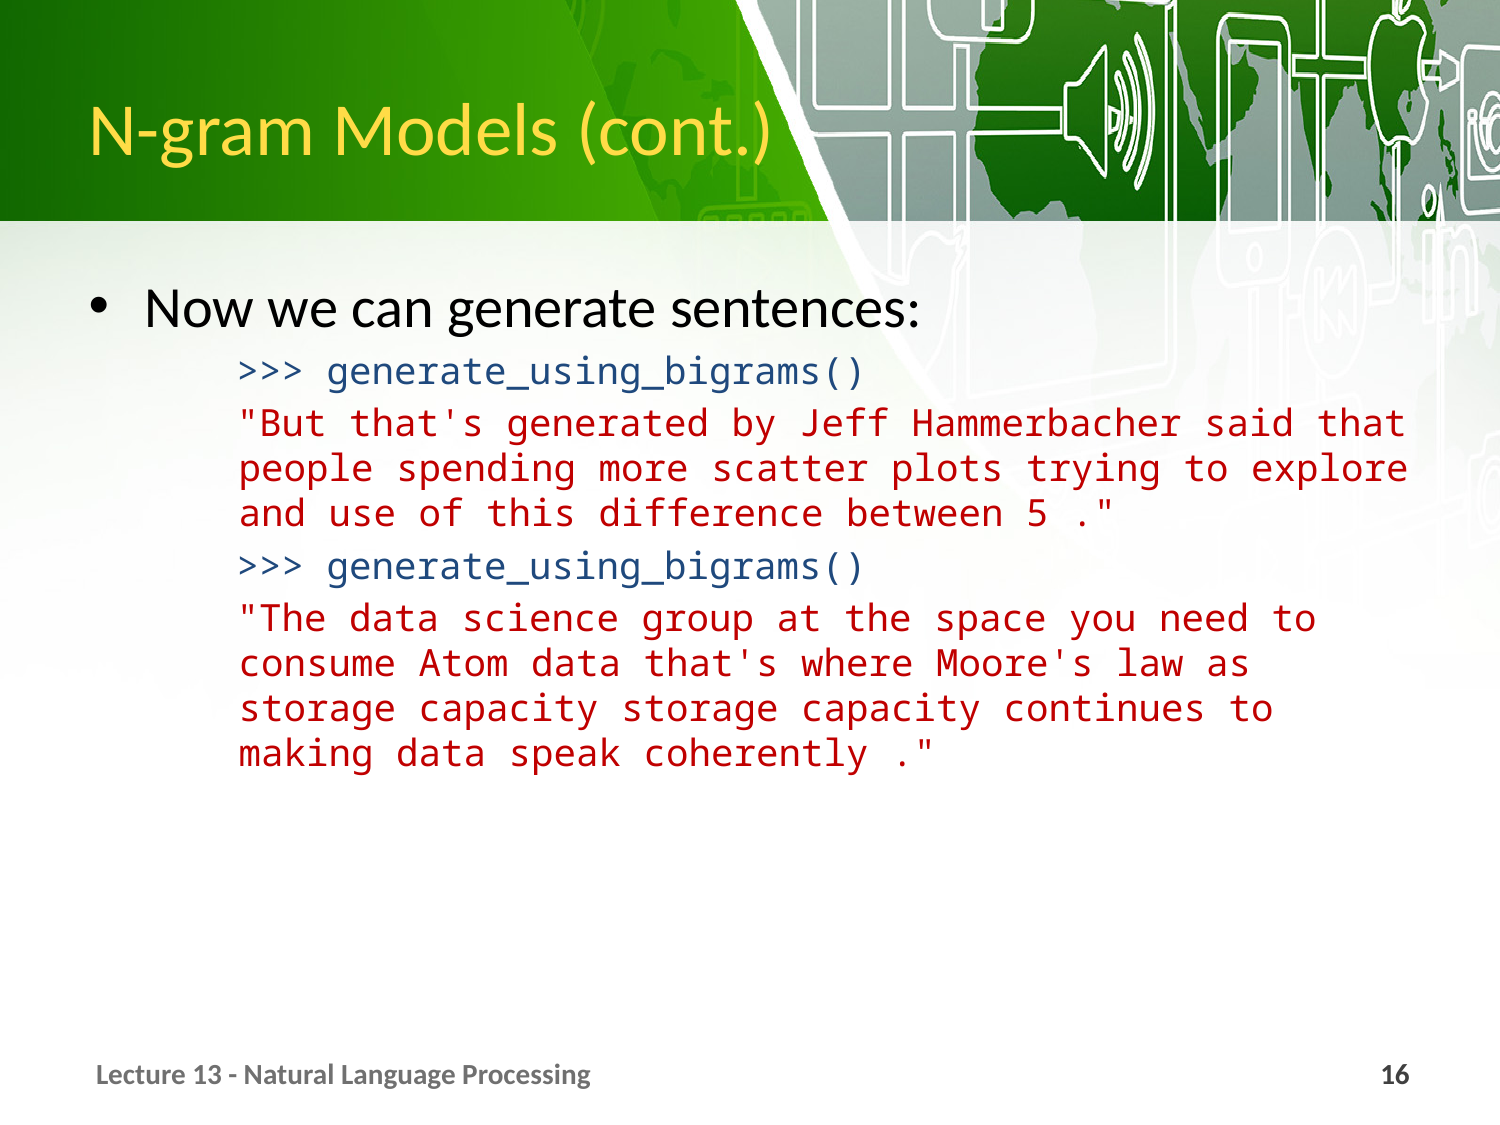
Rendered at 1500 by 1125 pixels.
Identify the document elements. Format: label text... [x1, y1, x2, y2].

title N-gram Models (cont.) [73, 28, 1427, 224]
picture [0, 0, 1500, 1125]
slide_number Lecture 13 - Natural Language Processing [75, 1042, 613, 1103]
slide_number 16 [1074, 1042, 1425, 1103]
list Now we can generate sentences: >>> generate_using_bigrams() "But that's generated by Jeff Hammerbacher said that people spending more scatter plots trying to explore and use of this difference between 5 ." >>> generate_using_bigrams() "The data science group at the space you need to consume Atom data that's where Moore's law as storage capacity storage capacity continues to making data speak coherently ." [73, 261, 1427, 1031]
